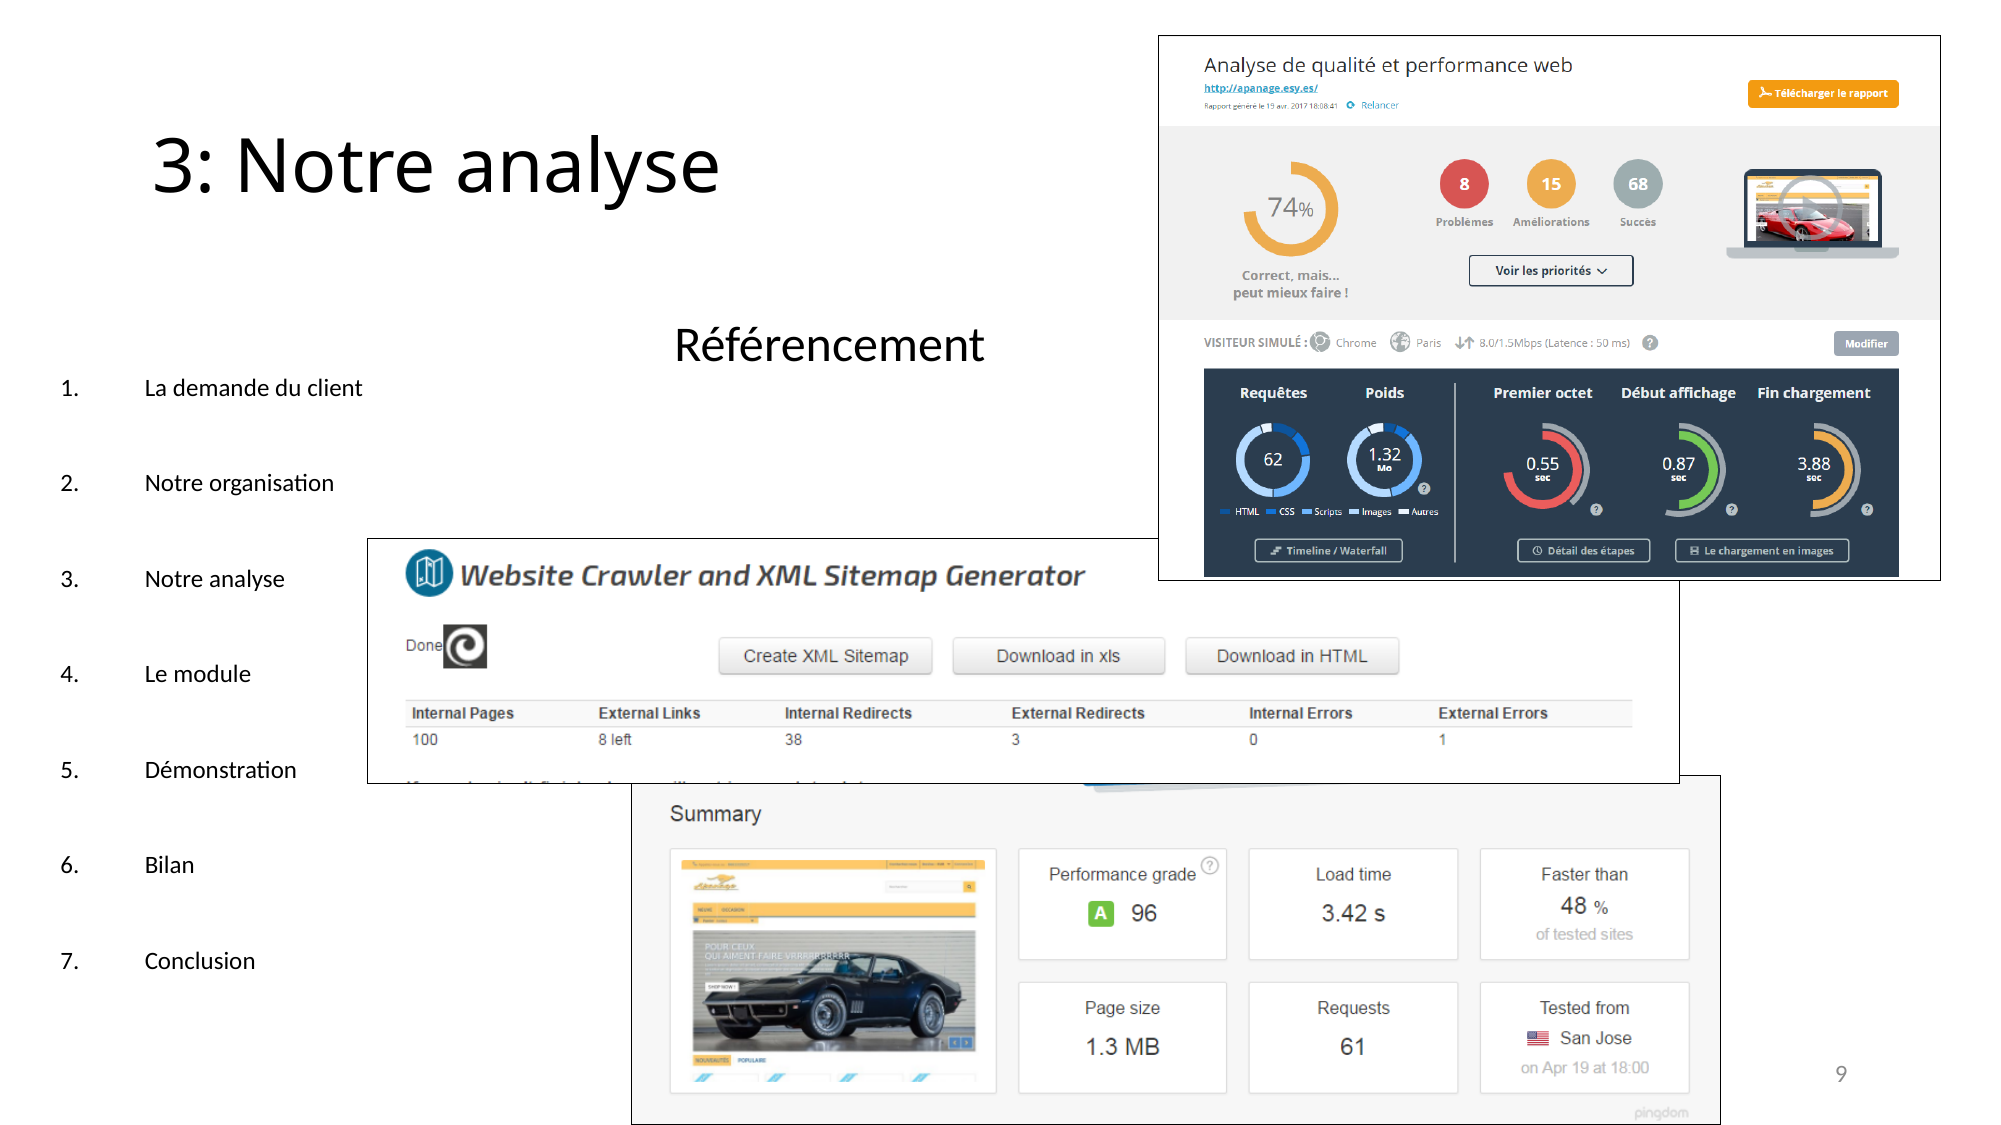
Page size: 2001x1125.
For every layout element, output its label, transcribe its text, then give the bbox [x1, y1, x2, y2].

title 3: Notre analyse [137, 59, 1158, 278]
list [631, 775, 1721, 1125]
text_box La demande du client Notre organisation Notre analyse Le module Démonstration Bilan Conclusion [45, 366, 455, 1027]
picture [367, 35, 1941, 784]
slide_number 9 [1721, 1042, 1863, 1103]
text_box Référencement [659, 303, 1158, 379]
